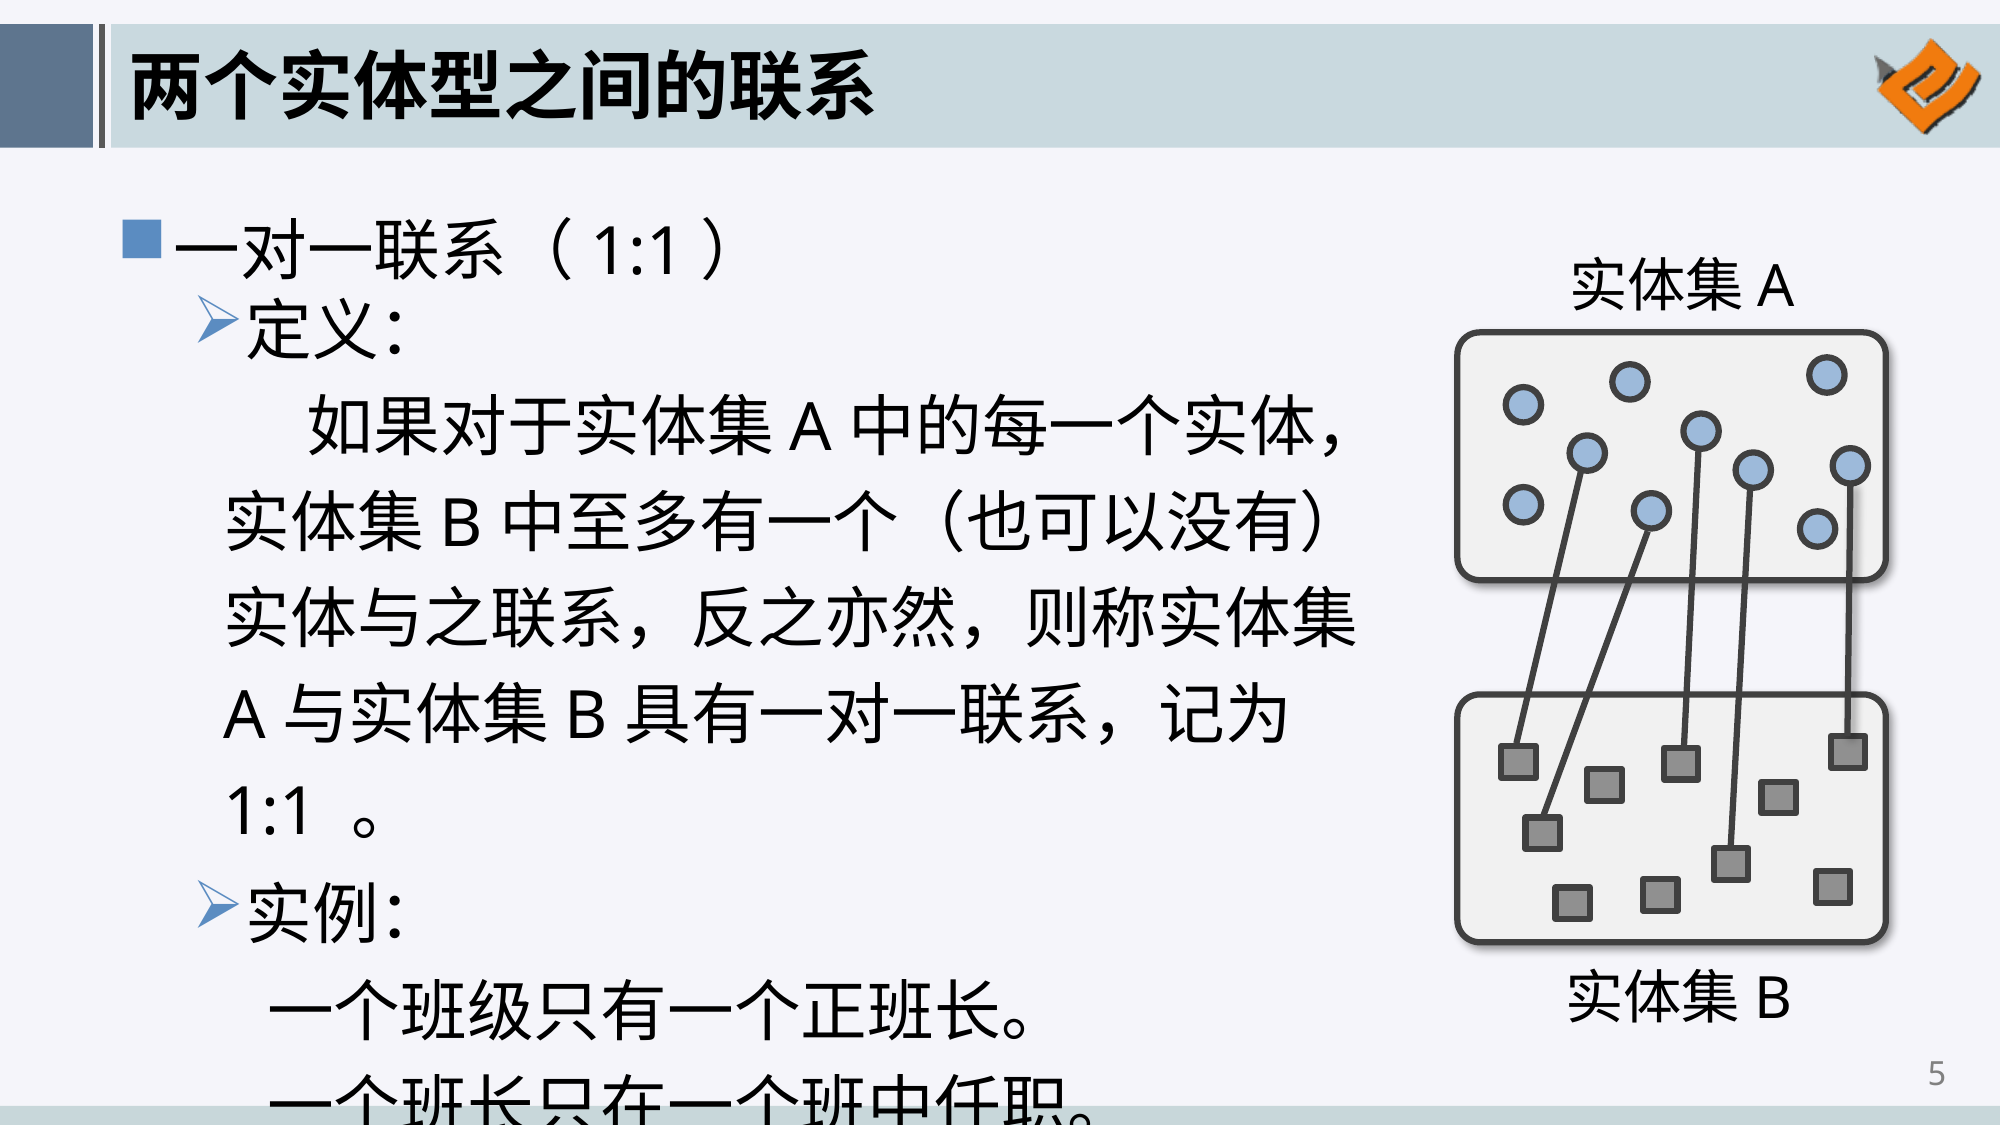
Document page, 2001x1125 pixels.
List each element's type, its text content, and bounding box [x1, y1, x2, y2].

title 两个实体型之间的联系 [114, 30, 1845, 141]
list 一对一联系（1:1） 定义： 如果对于实体集A中的每一个实体，实体集B中至多有一个（也可以没有）实体与之联系，反之亦然，则称实体集A与实体集B具有一对一联系，记为1:1 。 实例： 一个班级只有一个正班长。 一个班长只在一个班中任职。 [102, 184, 1417, 1035]
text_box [1457, 240, 1887, 1039]
picture [1874, 38, 1981, 134]
